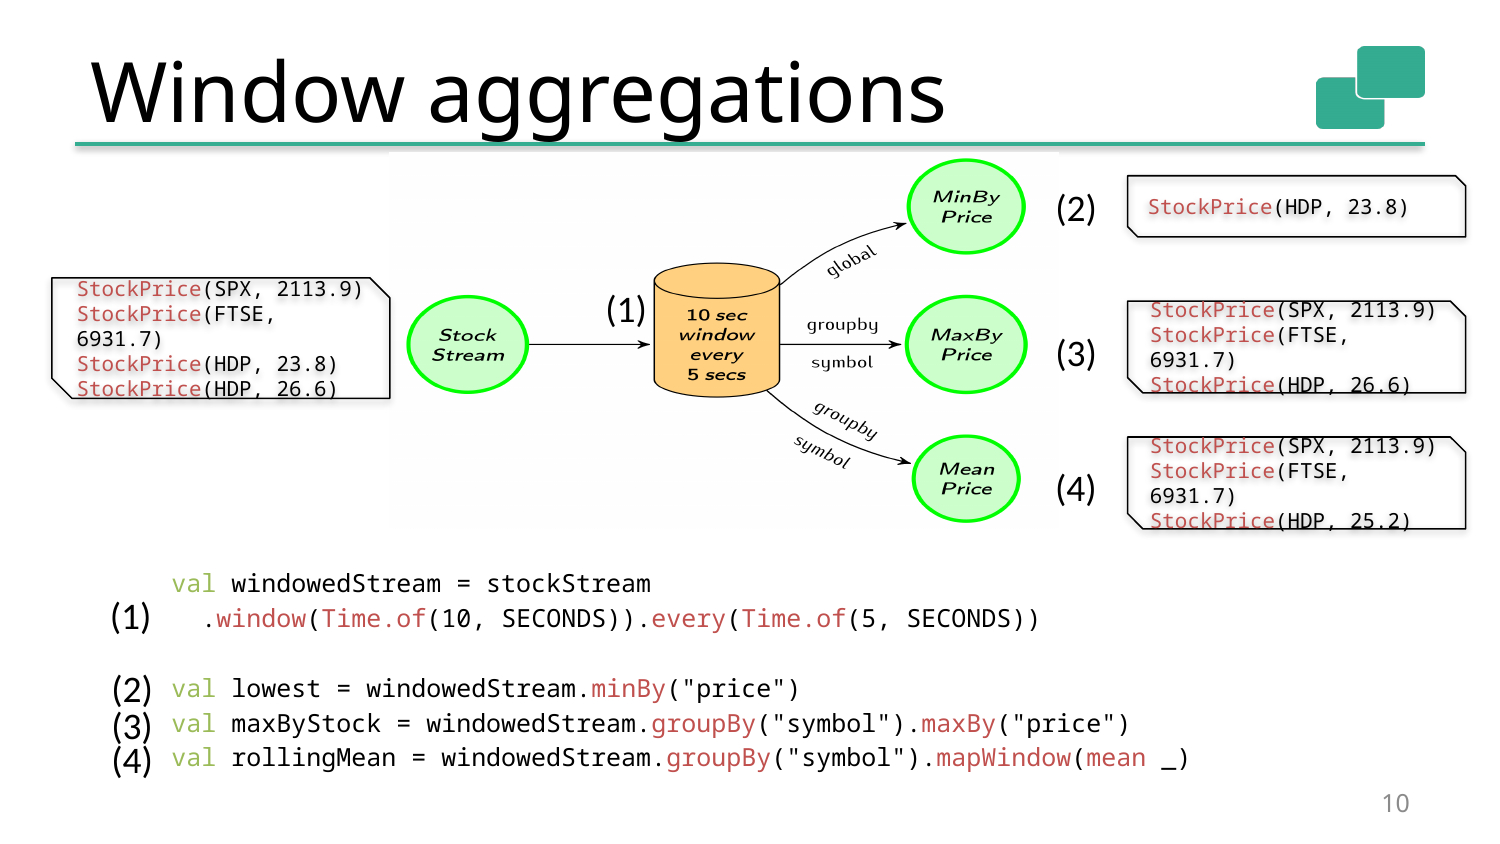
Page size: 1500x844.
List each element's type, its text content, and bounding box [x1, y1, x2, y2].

text_box (2) [1065, 176, 1127, 236]
text_box (4) [96, 728, 198, 789]
text_box StockPrice(SPX, 2113.9) StockPrice(FTSE, 6931.7) StockPrice(HDP, 25.2) [1126, 436, 1467, 530]
title Window aggregations [75, 33, 1425, 145]
text_box (3) [96, 694, 197, 754]
text_box StockPrice(SPX, 2113.9) StockPrice(FTSE, 6931.7) StockPrice(HDP, 26.6) [1126, 300, 1467, 394]
text_box (1) [95, 584, 196, 645]
text_box StockPrice(HDP, 23.8) [1126, 174, 1467, 238]
slide_number 10 [1074, 782, 1425, 827]
text_box StockPrice(SPX, 2113.9) StockPrice(FTSE, 6931.7) StockPrice(HDP, 23.8) StockPrice(HDP, 26.6) [51, 277, 384, 400]
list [389, 152, 1060, 530]
list val windowedStream = stockStream .window(Time.of(10, SECONDS)).every(Time.of(5, SECONDS)) val lowest = windowedStream.minBy("price") val maxByStock = windowedStream.groupBy("symbol").maxBy("price") val rollingMean = windowedStream.groupBy("symbol").mapWindow(mean _) [156, 559, 1344, 782]
text_box (3) [1065, 321, 1123, 382]
text_box (4) [1065, 456, 1122, 516]
text_box (2) [96, 657, 198, 718]
